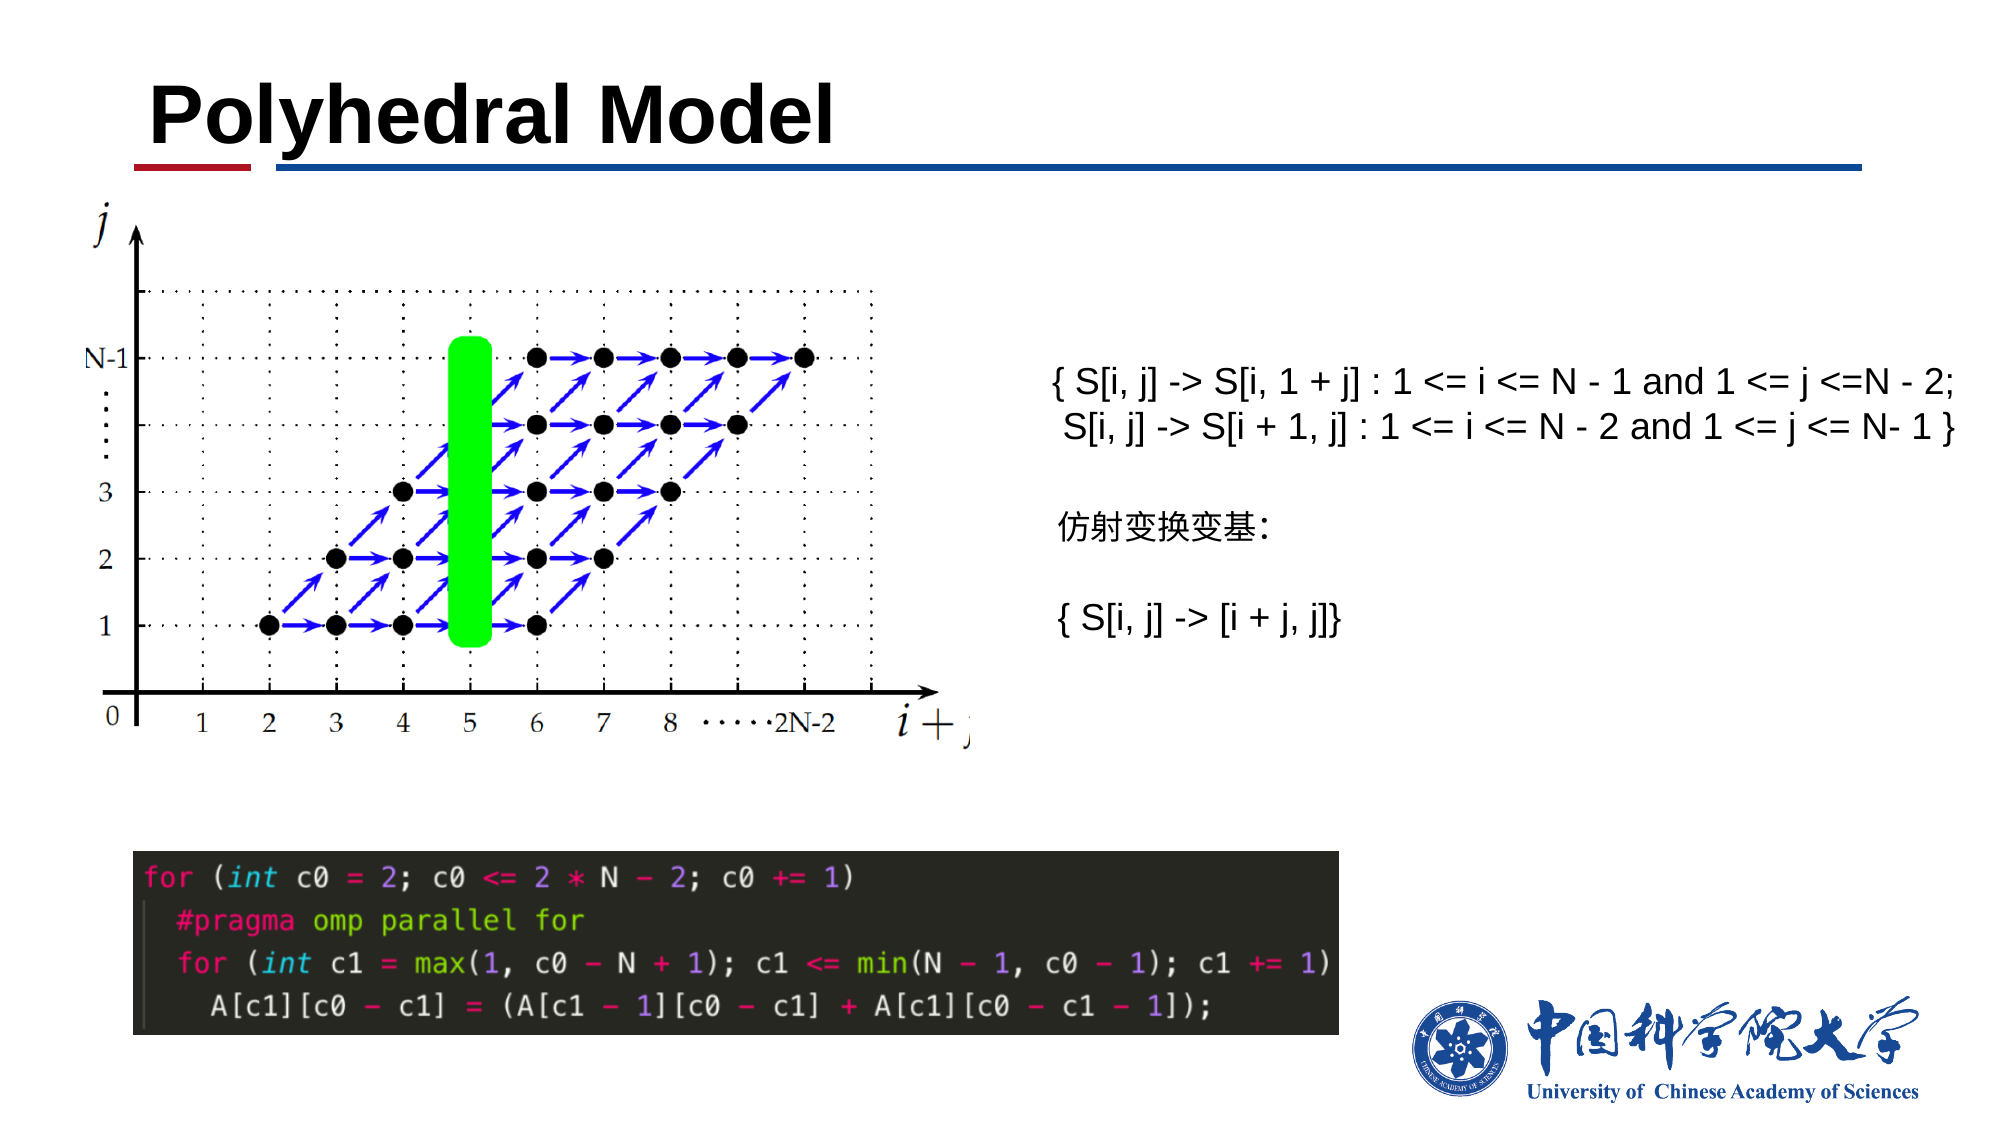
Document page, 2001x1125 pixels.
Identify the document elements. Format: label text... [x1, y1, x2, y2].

text_box 仿射变换变基： [1042, 499, 1720, 554]
text_box { S[i, j] -> S[i, 1 + j] : 1 <= i <= N - 1 and 1 <= j <=N - 2; S[i, j] -> S[i + 1, j] : 1 <= i <= N - 2 and 1 <= j <= N- 1 } [1037, 349, 2000, 455]
text_box { S[i, j] -> [i + j, j]} [1042, 585, 2000, 646]
title Polyhedral Model [133, 0, 1863, 168]
picture [133, 851, 1339, 1035]
picture [86, 190, 970, 754]
picture [1412, 996, 1919, 1103]
